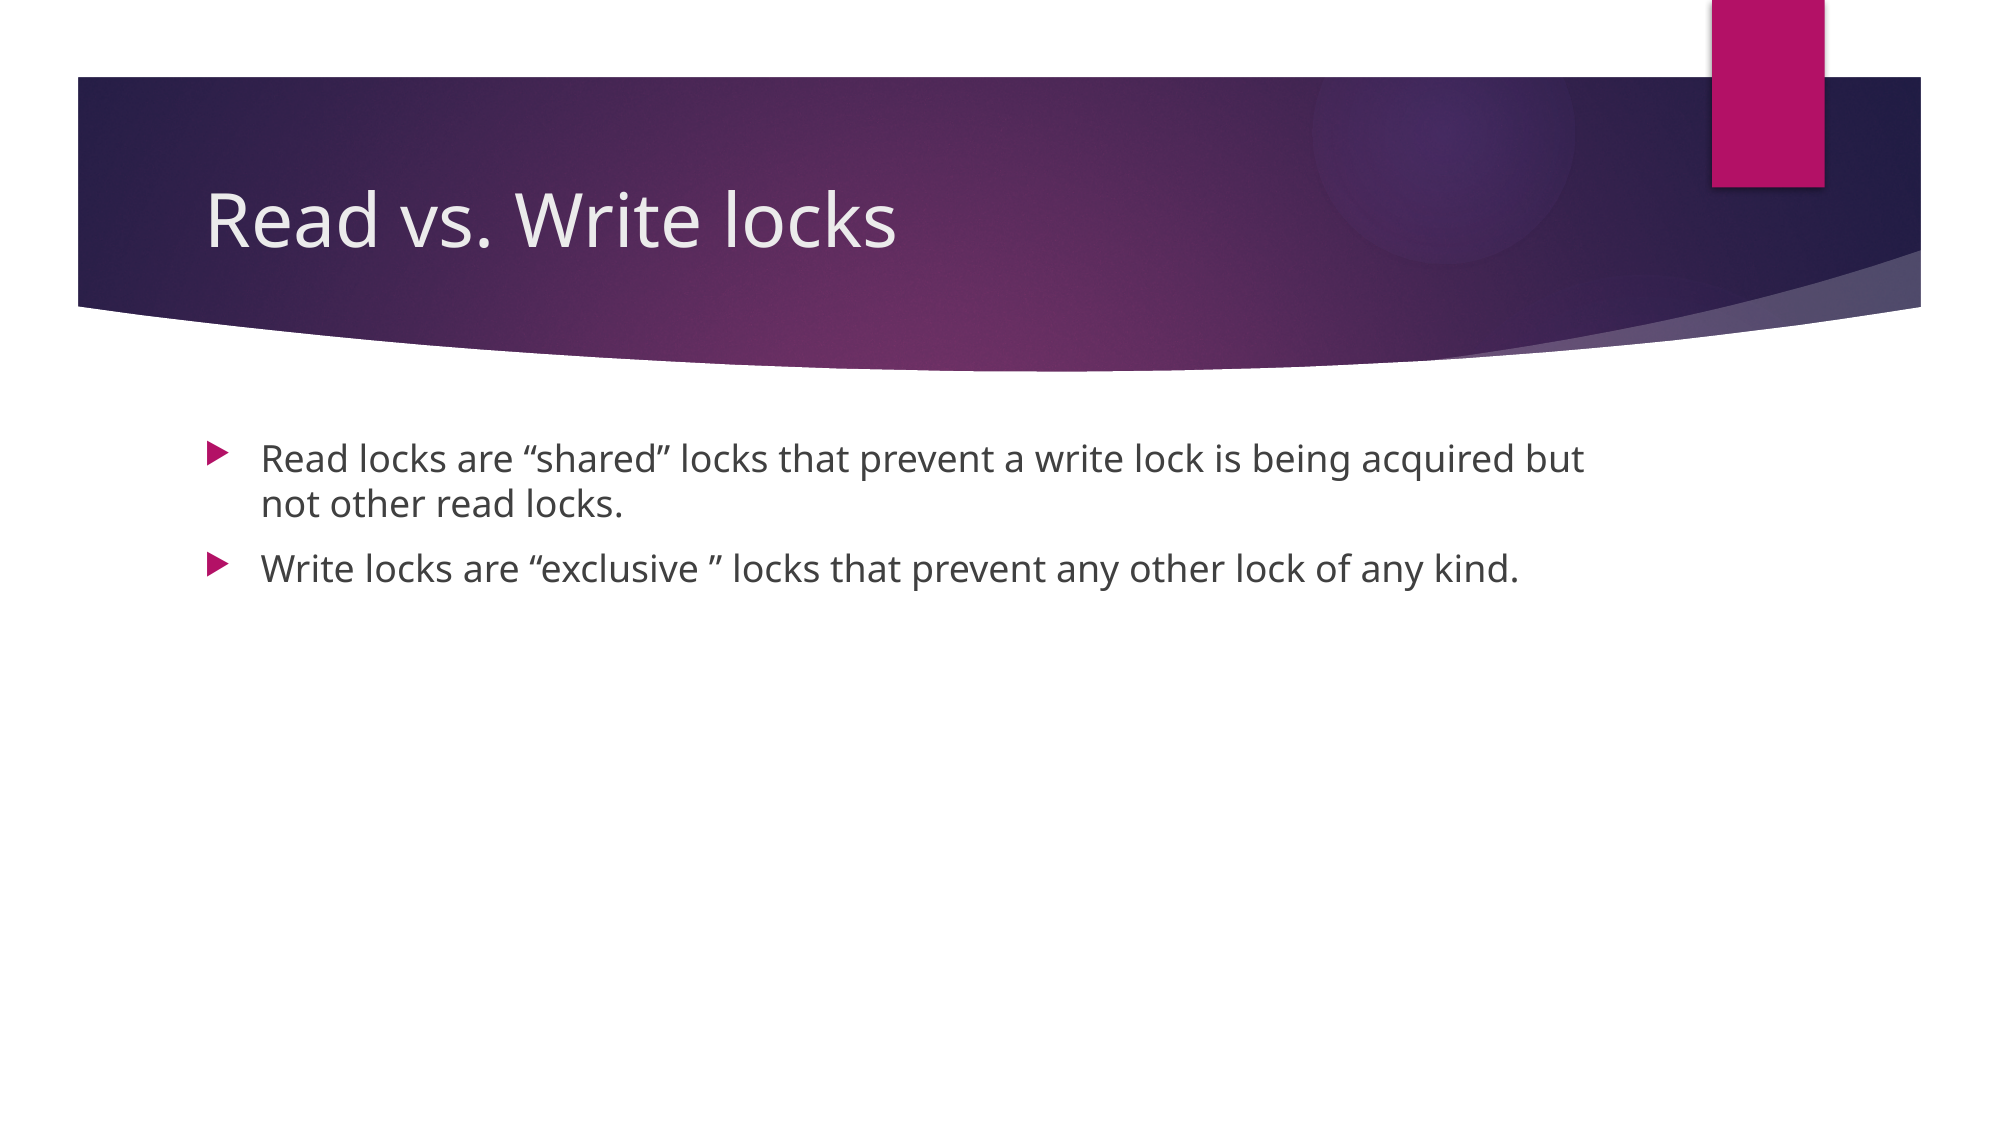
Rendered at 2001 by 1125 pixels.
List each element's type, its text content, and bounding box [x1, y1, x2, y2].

list Read locks are “shared” locks that prevent a write lock is being acquired but not other read locks. Write locks are “exclusive ” locks that prevent any other lock of any kind. [189, 427, 1638, 988]
title Read vs. Write locks [189, 159, 1627, 276]
